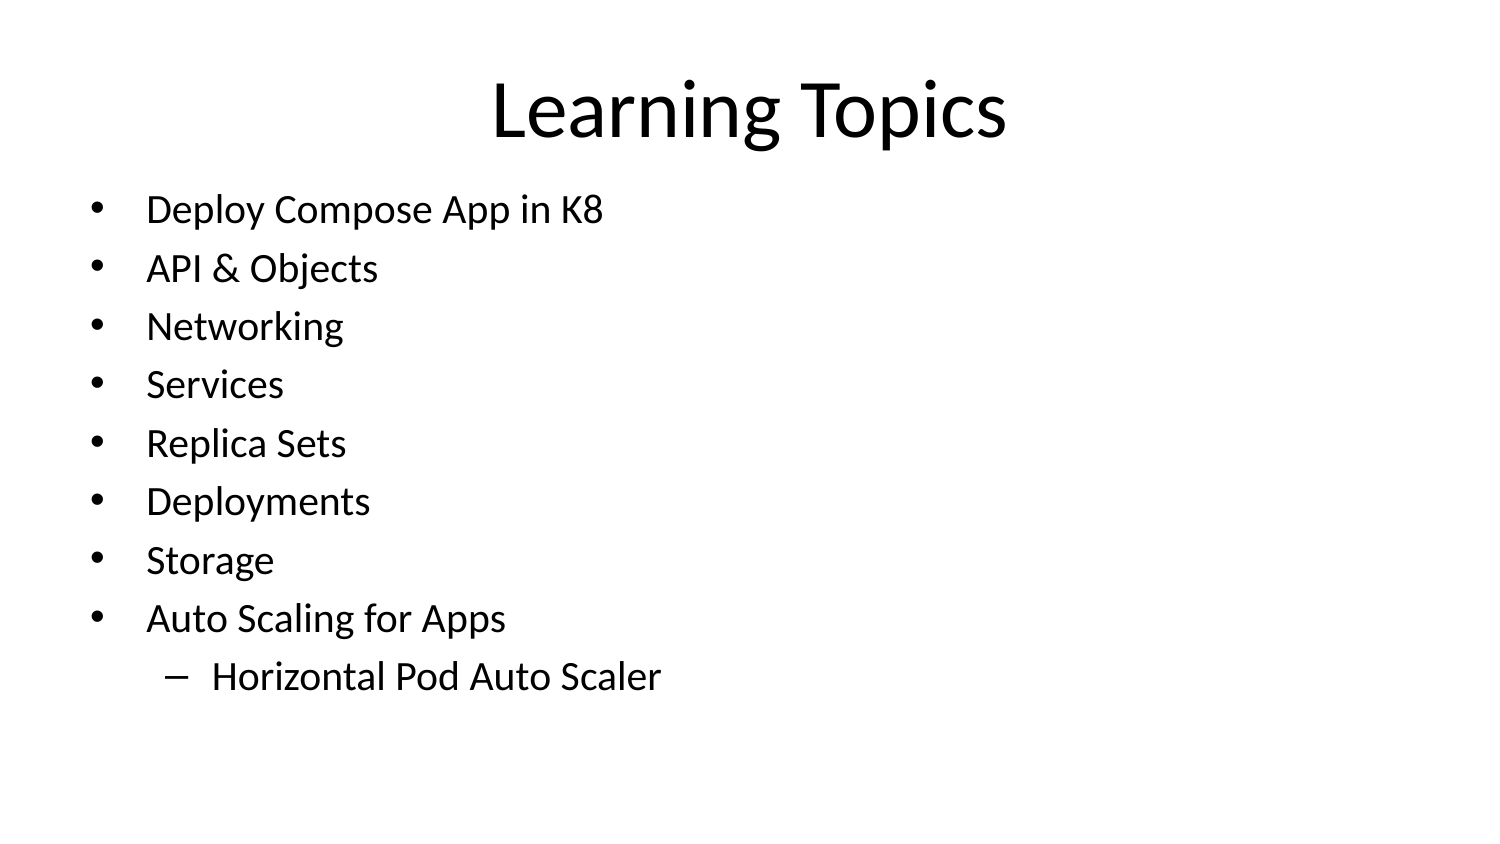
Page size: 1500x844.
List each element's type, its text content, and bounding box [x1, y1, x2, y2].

list Deploy Compose App in K8 API & Objects Networking Services Replica Sets Deployments Storage Auto Scaling for Apps Horizontal Pod Auto Scaler [75, 174, 1425, 810]
title Learning Topics [75, 33, 1425, 174]
